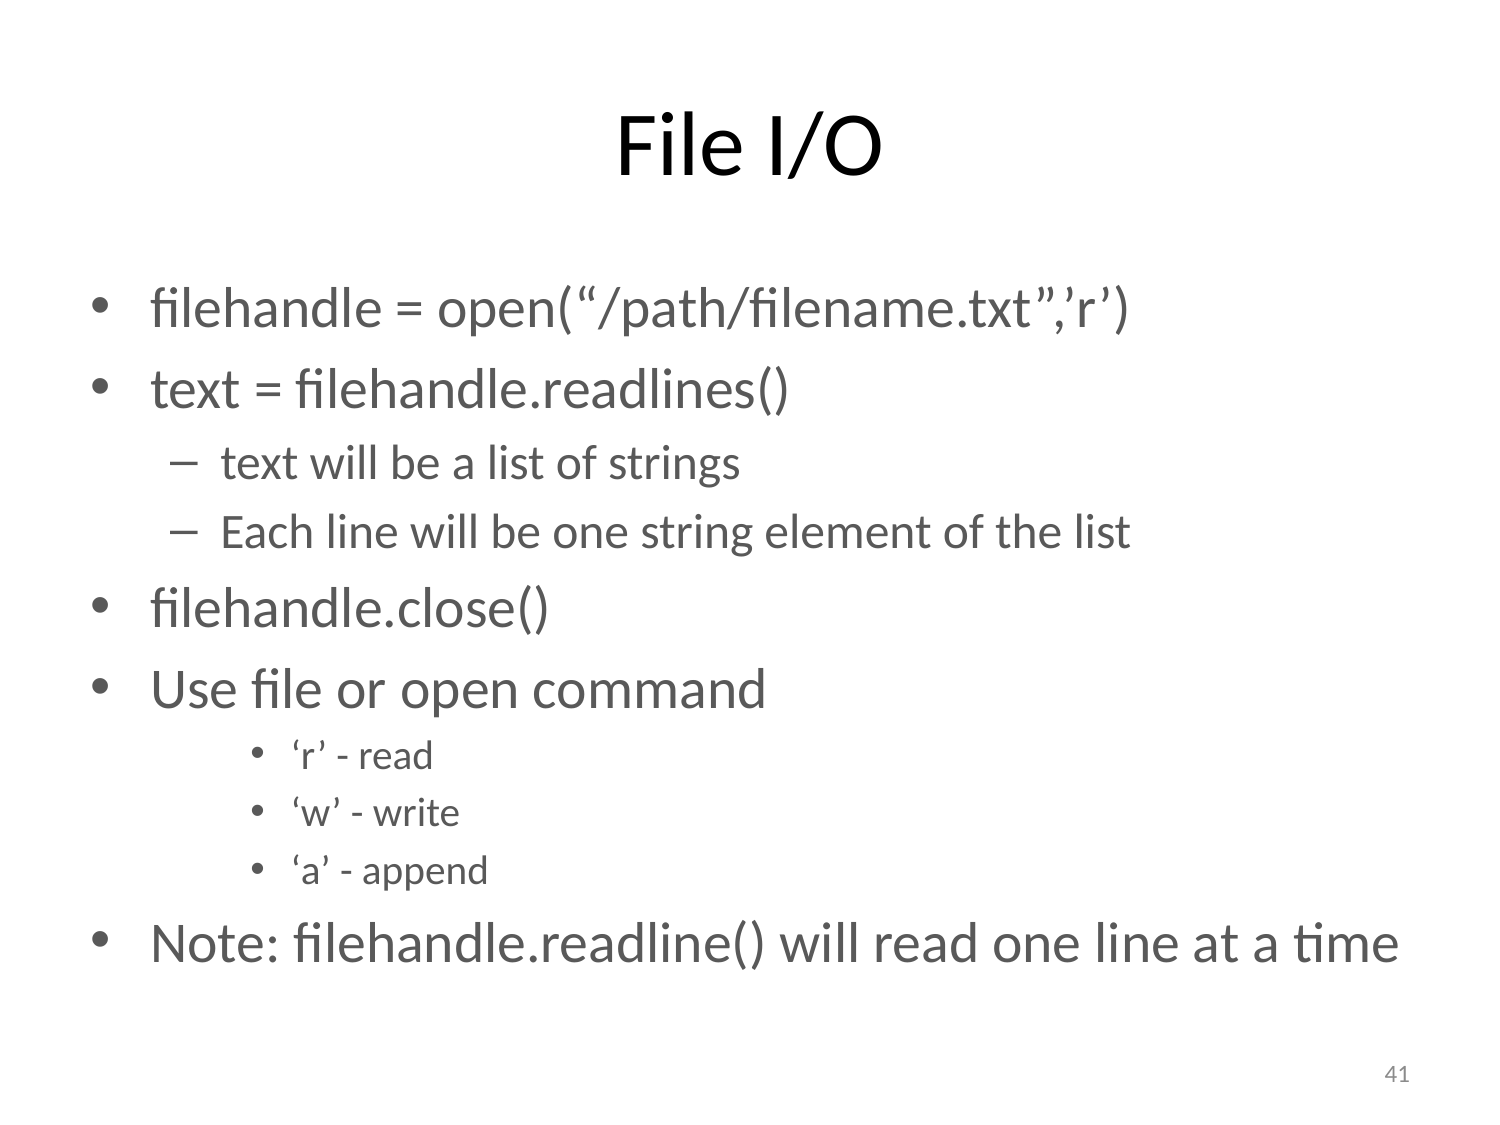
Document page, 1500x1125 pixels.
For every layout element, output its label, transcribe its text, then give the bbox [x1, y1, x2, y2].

list filehandle = open(“/path/filename.txt”,’r’) text = filehandle.readlines() text will be a list of strings Each line will be one string element of the list filehandle.close() Use file or open command ‘r’ - read ‘w’ - write ‘a’ - append Note: filehandle.readline() will read one line at a time [75, 262, 1425, 1005]
slide_number 40 [1074, 1042, 1425, 1103]
title File I/O [75, 45, 1425, 233]
